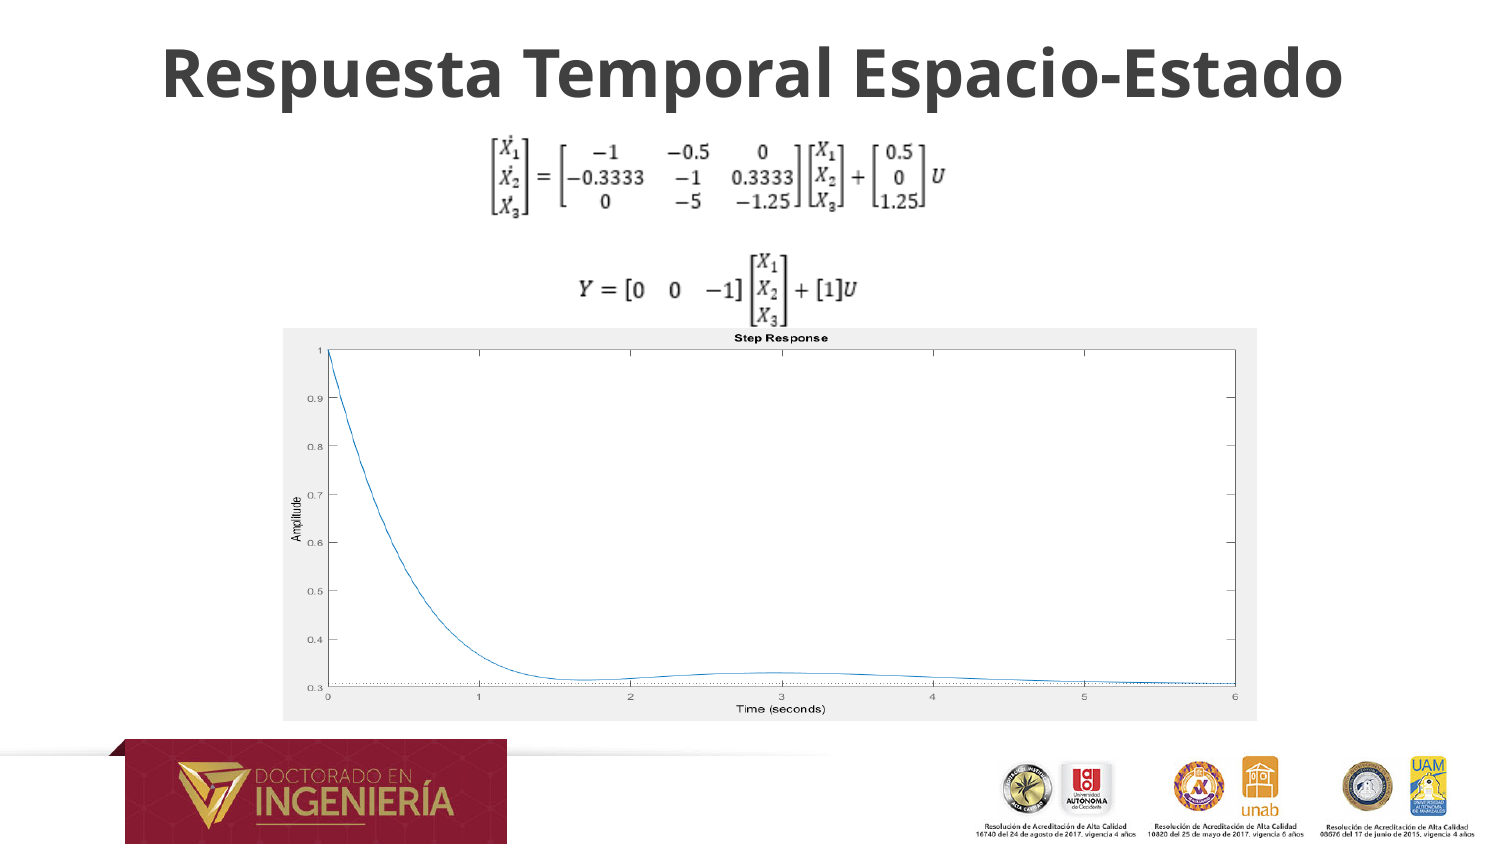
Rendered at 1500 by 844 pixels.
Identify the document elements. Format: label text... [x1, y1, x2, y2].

picture [0, 0, 1500, 844]
title Respuesta Temporal Espacio-Estado [34, 15, 1473, 138]
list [479, 121, 973, 328]
